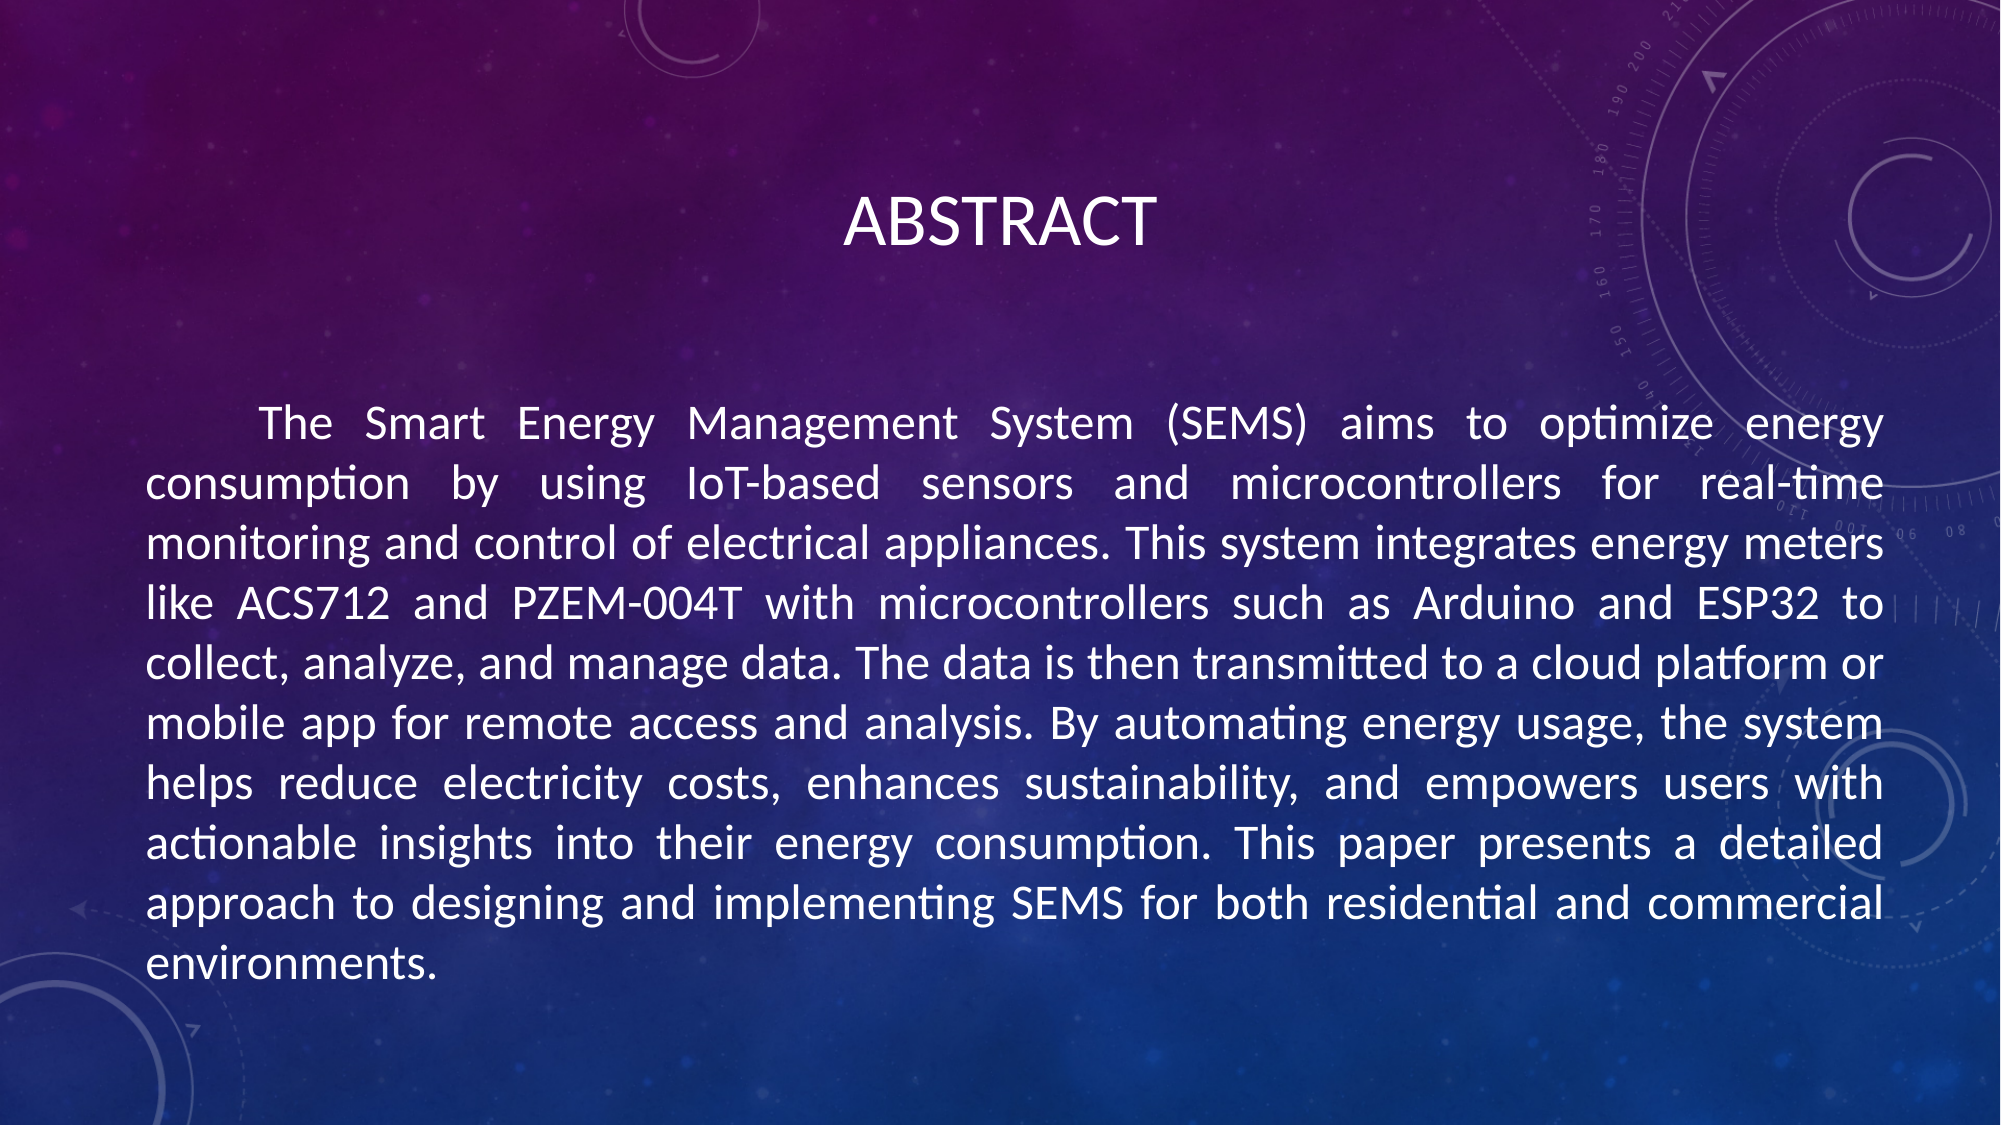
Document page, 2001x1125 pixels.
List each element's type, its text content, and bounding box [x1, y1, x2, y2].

text_box ABSTRACT [675, 162, 1247, 268]
picture [0, 0, 2001, 1125]
text_box The Smart Energy Management System (SEMS) aims to optimize energy consumption by using IoT-based sensors and microcontrollers for real-time monitoring and control of electrical appliances. This system integrates energy meters like ACS712 and PZEM-004T with microcontrollers such as Arduino and ESP32 to collect, analyze, and manage data. The data is then transmitted to a cloud platform or mobile app for remote access and analysis. By automating energy usage, the system helps reduce electricity costs, enhances sustainability, and empowers users with actionable insights into their energy consumption. This paper presents a detailed approach to designing and implementing SEMS for both residential and commercial environments. [130, 381, 1900, 997]
